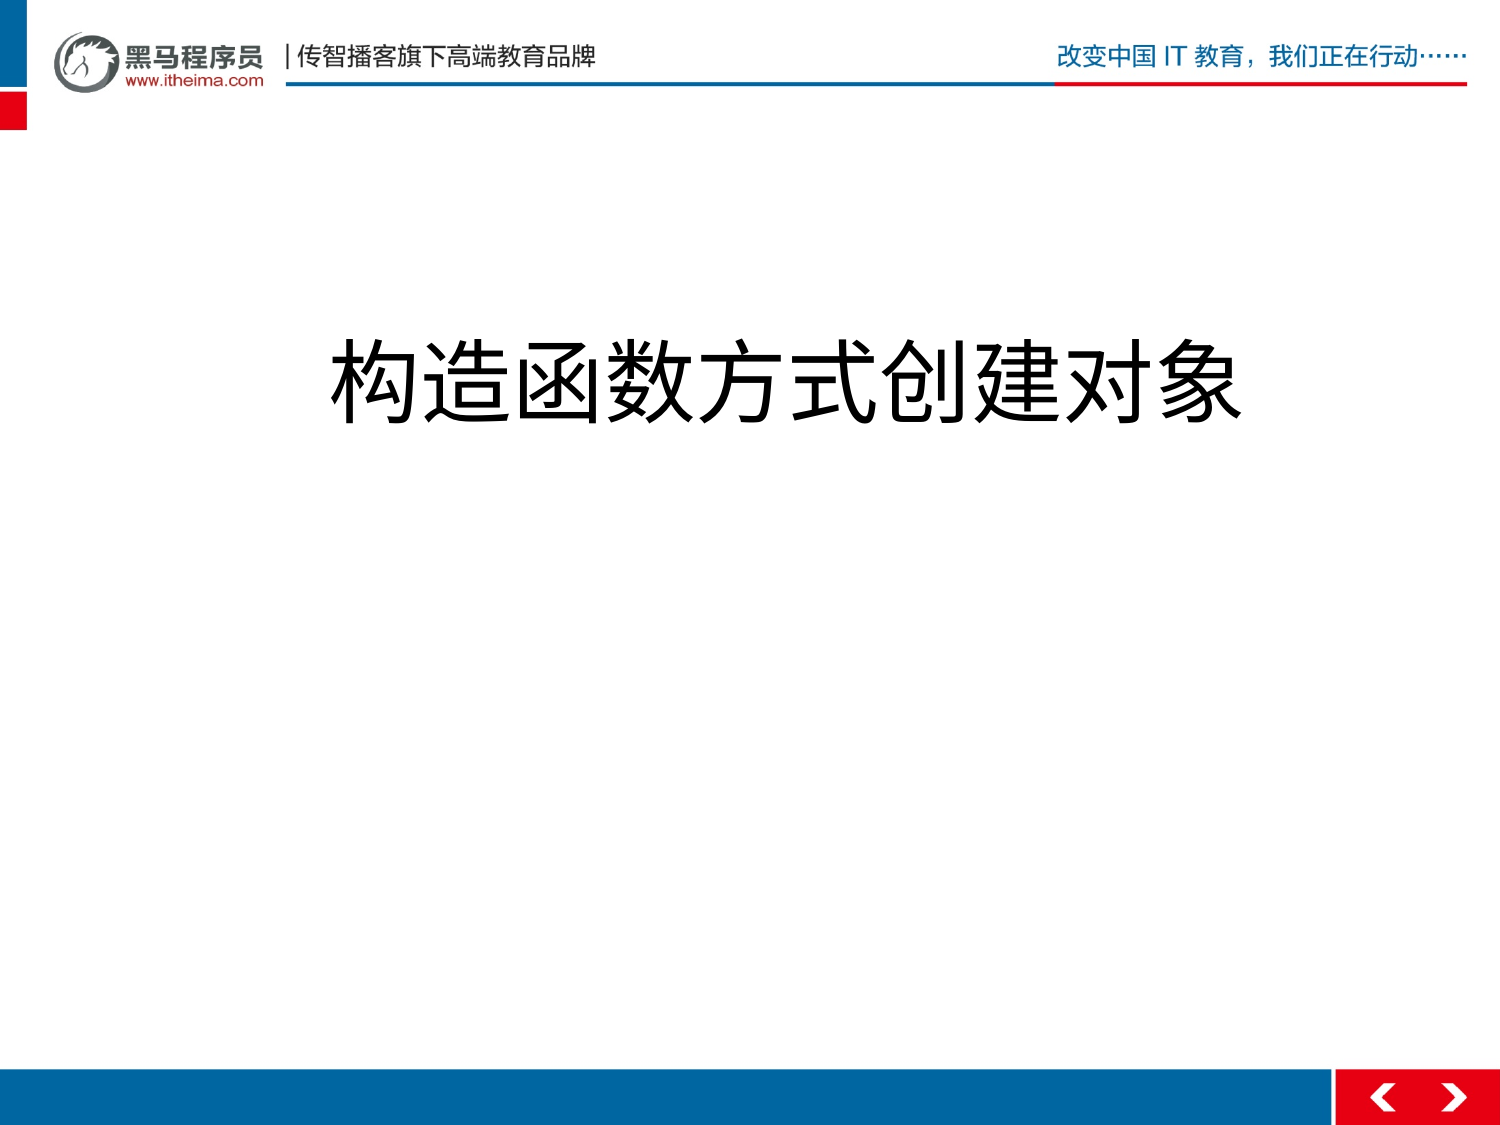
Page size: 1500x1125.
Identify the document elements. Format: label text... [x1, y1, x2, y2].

title 构造函数方式创建对象 [187, 184, 1388, 576]
picture [0, 0, 1500, 1125]
